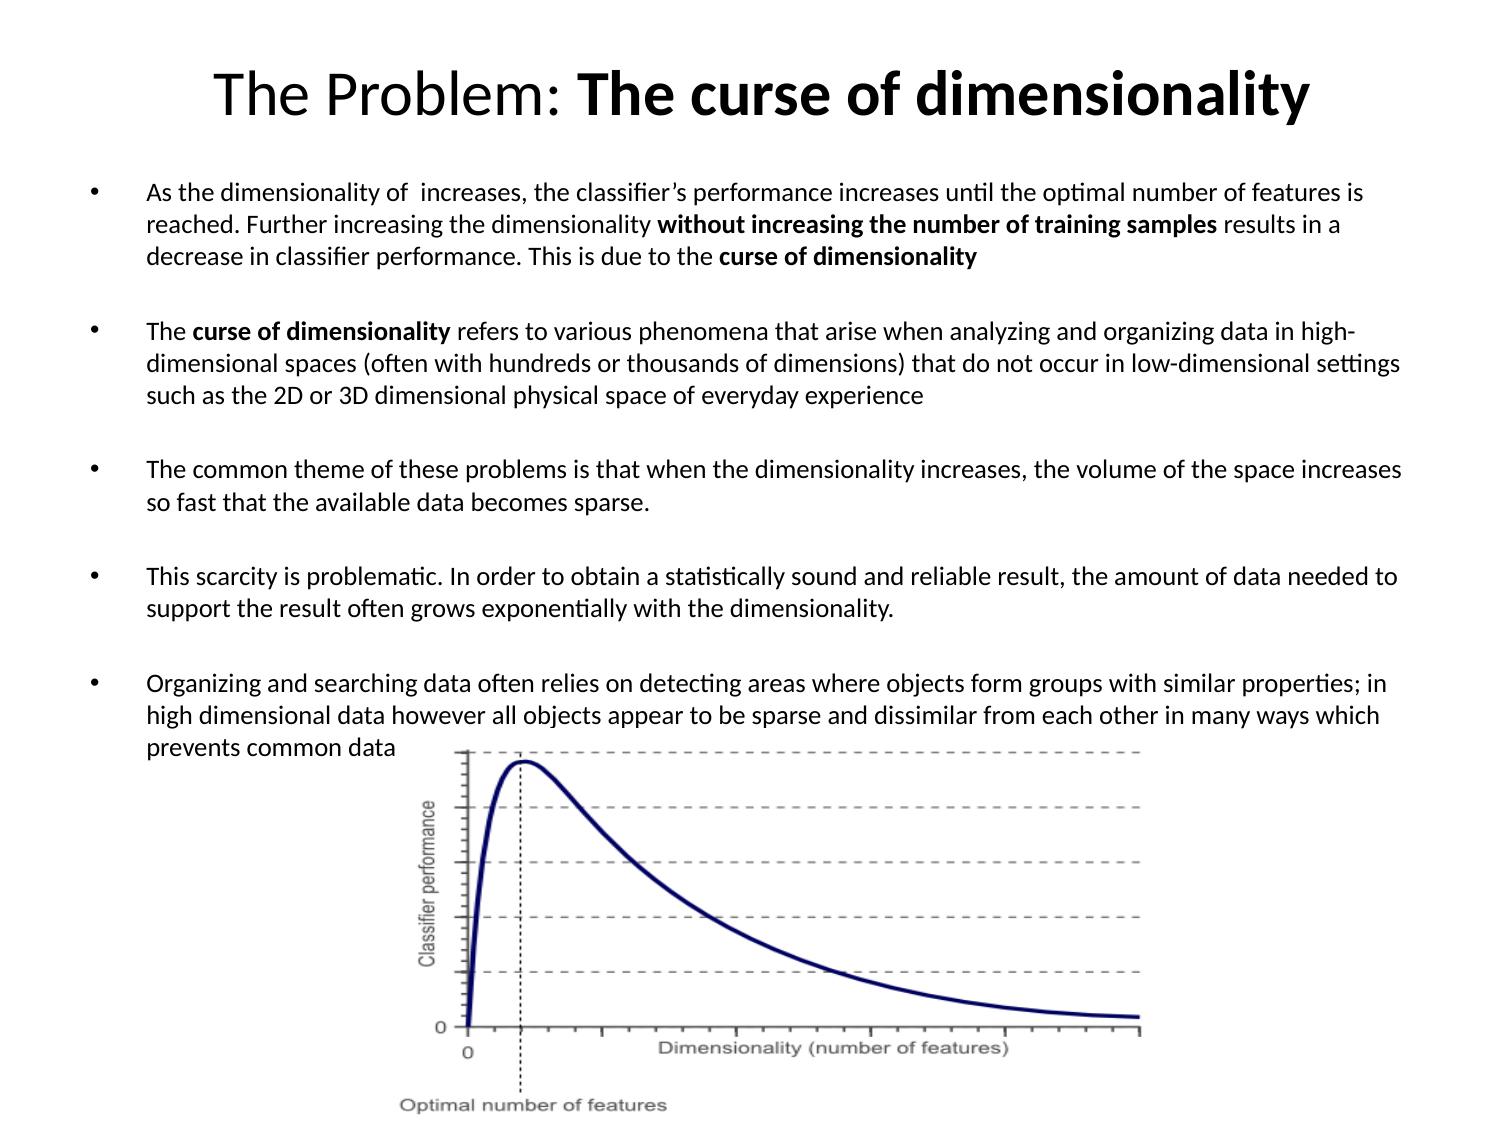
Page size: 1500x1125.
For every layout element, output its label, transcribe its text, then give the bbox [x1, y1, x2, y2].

picture [395, 728, 1155, 1119]
title The Problem: The curse of dimensionality [24, 42, 1500, 137]
